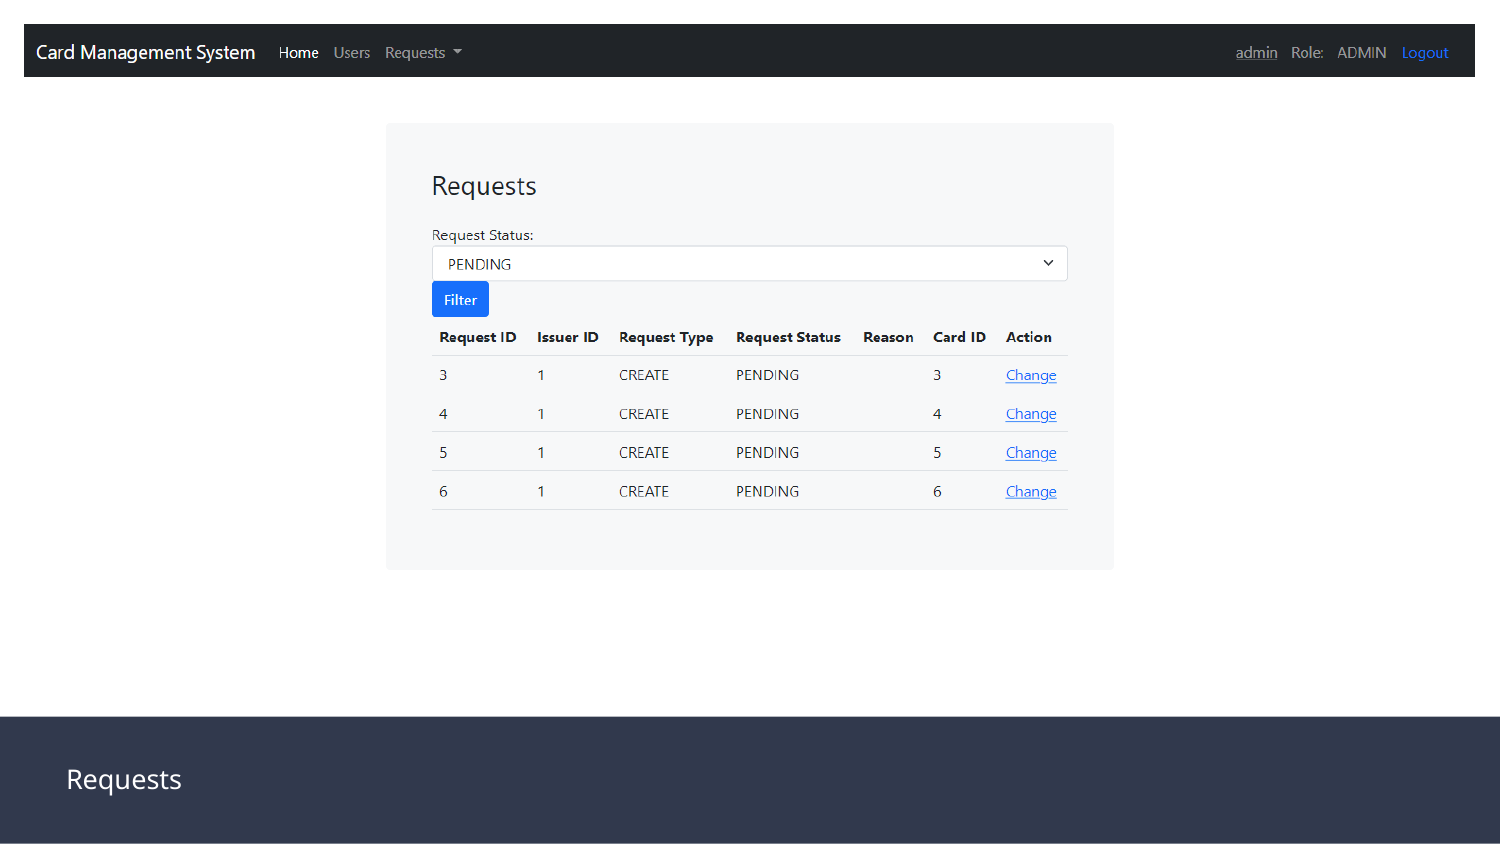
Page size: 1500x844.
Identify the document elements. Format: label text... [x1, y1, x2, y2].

list Requests [51, 741, 1361, 818]
picture [24, 24, 1476, 707]
